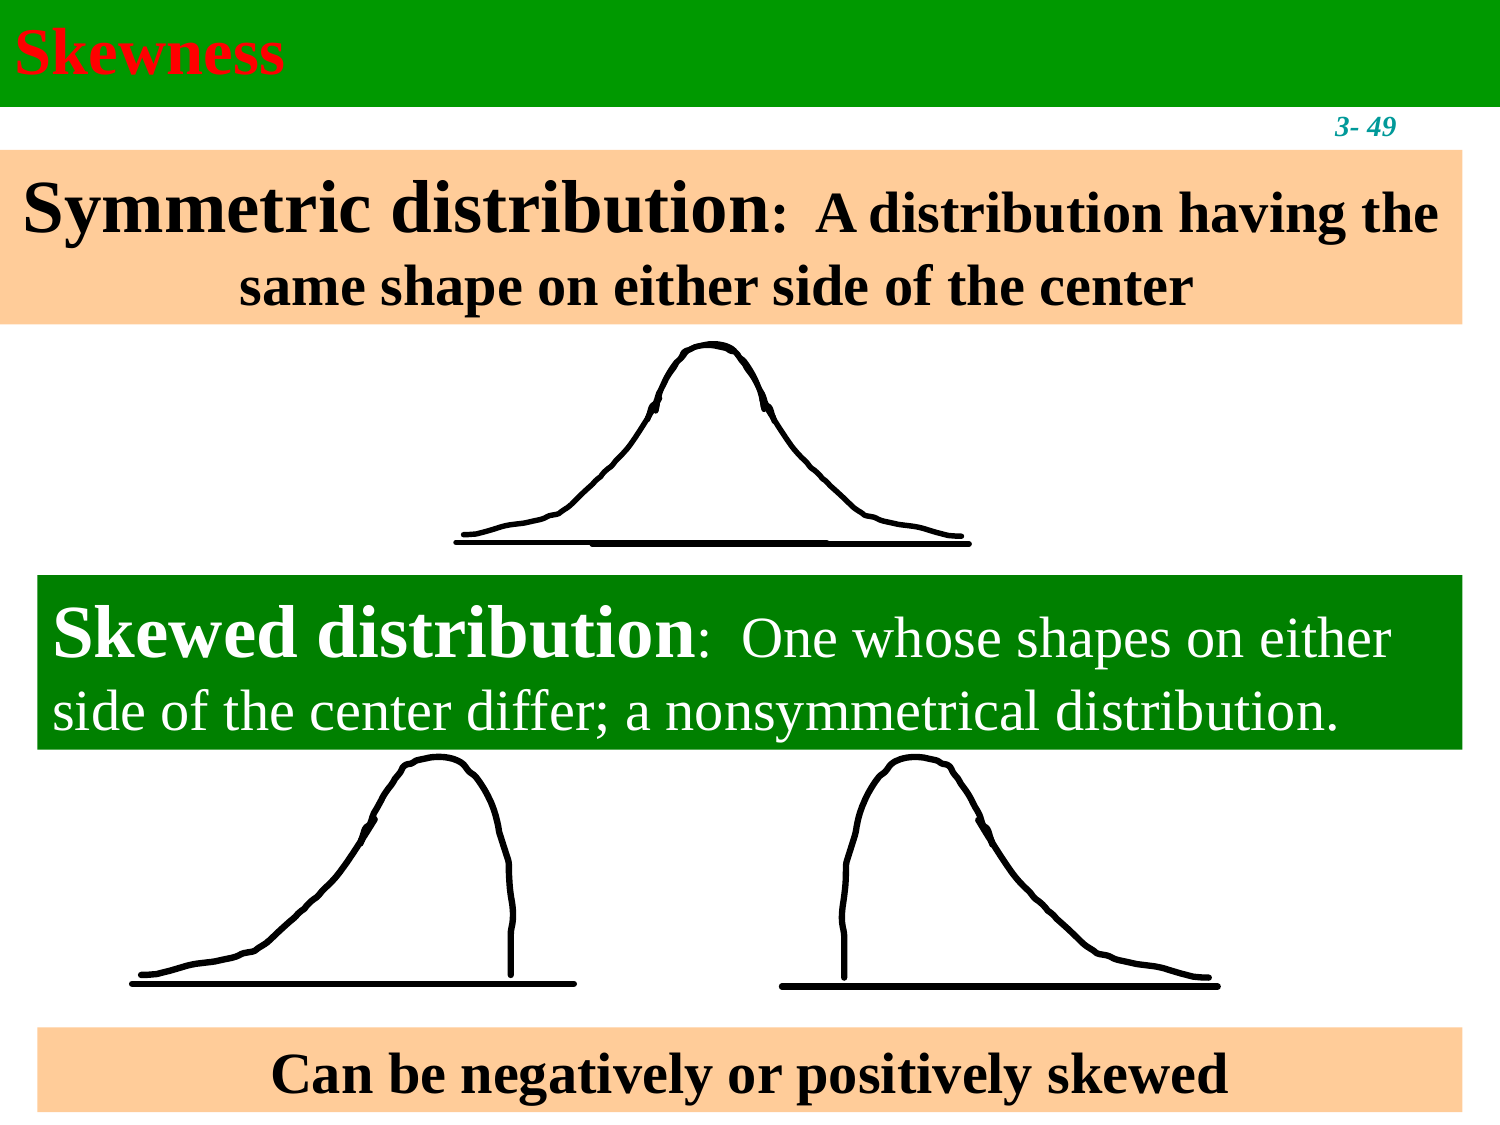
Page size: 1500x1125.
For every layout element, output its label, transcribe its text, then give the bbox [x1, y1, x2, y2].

text_box Symmetric distribution: A distribution having the same shape on either side of the center [0, 149, 1463, 325]
text_box Skewness [0, 0, 1500, 107]
text_box 3- 48 [1313, 107, 1500, 150]
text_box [774, 749, 1225, 994]
text_box Can be negatively or positively skewed [37, 1027, 1463, 1113]
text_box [124, 749, 582, 991]
text_box Skewed distribution: One whose shapes on either side of the center differ; a nonsymmetrical distribution. [37, 575, 1463, 750]
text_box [449, 337, 976, 551]
